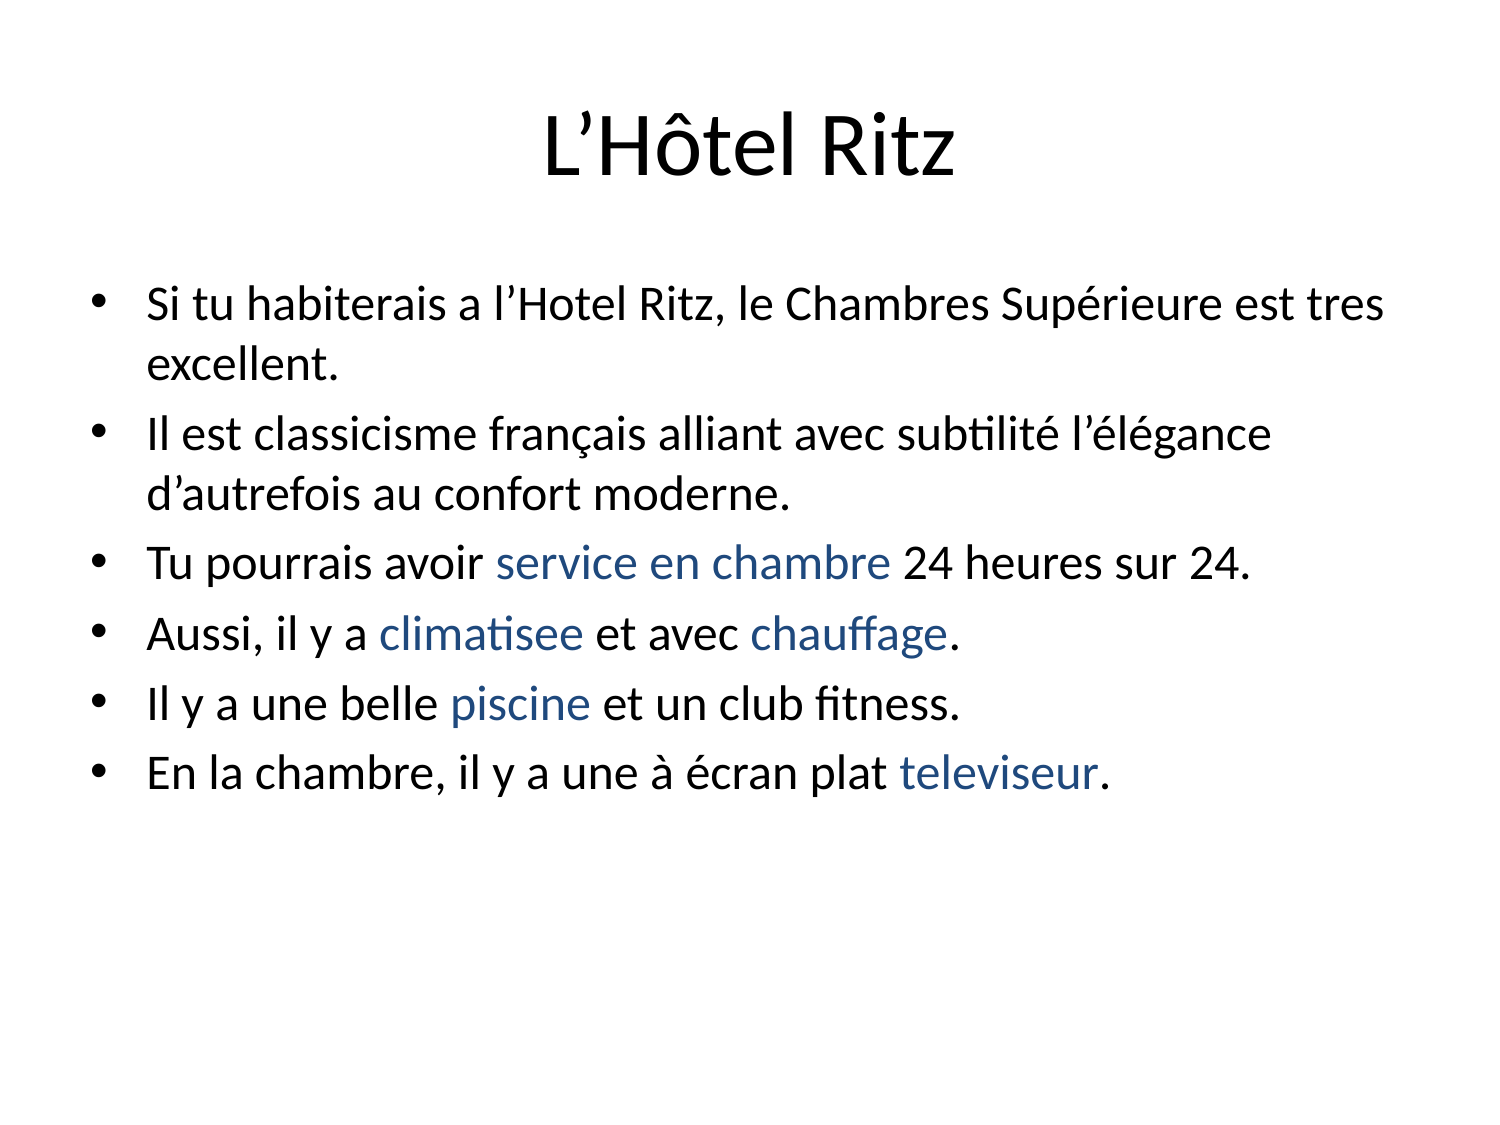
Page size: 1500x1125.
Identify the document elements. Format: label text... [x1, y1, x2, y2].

list Si tu habiterais a l’Hotel Ritz, le Chambres Supérieure est tres excellent. Il est classicisme français alliant avec subtilité l’élégance d’autrefois au confort moderne. Tu pourrais avoir service en chambre 24 heures sur 24. Aussi, il y a climatisee et avec chauffage. Il y a une belle piscine et un club fitness. En la chambre, il y a une à écran plat televiseur. [75, 262, 1425, 1005]
title L’Hôtel Ritz [75, 45, 1425, 233]
